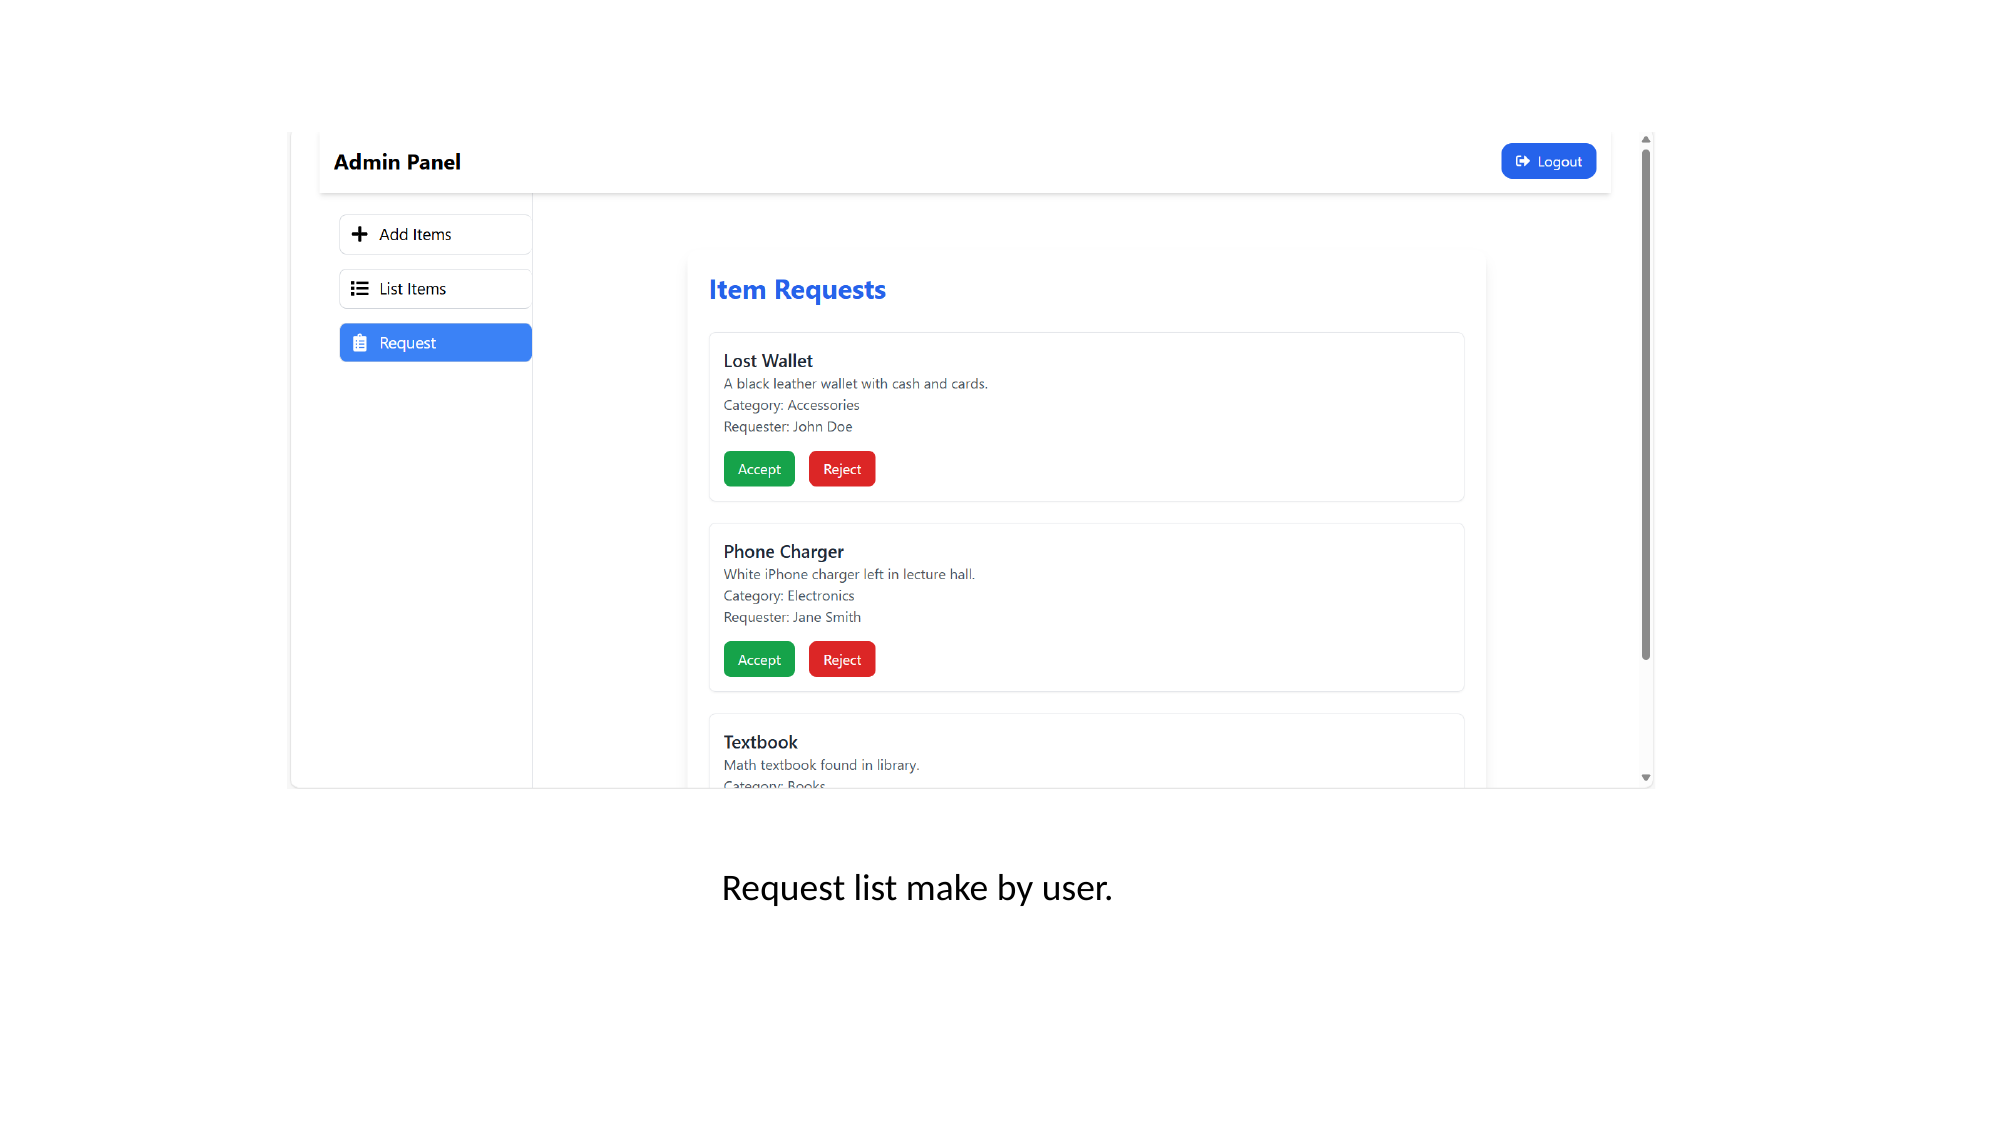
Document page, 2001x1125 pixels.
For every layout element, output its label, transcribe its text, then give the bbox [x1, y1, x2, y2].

text_box Request list make by user. [707, 855, 1236, 916]
picture [287, 132, 1656, 789]
